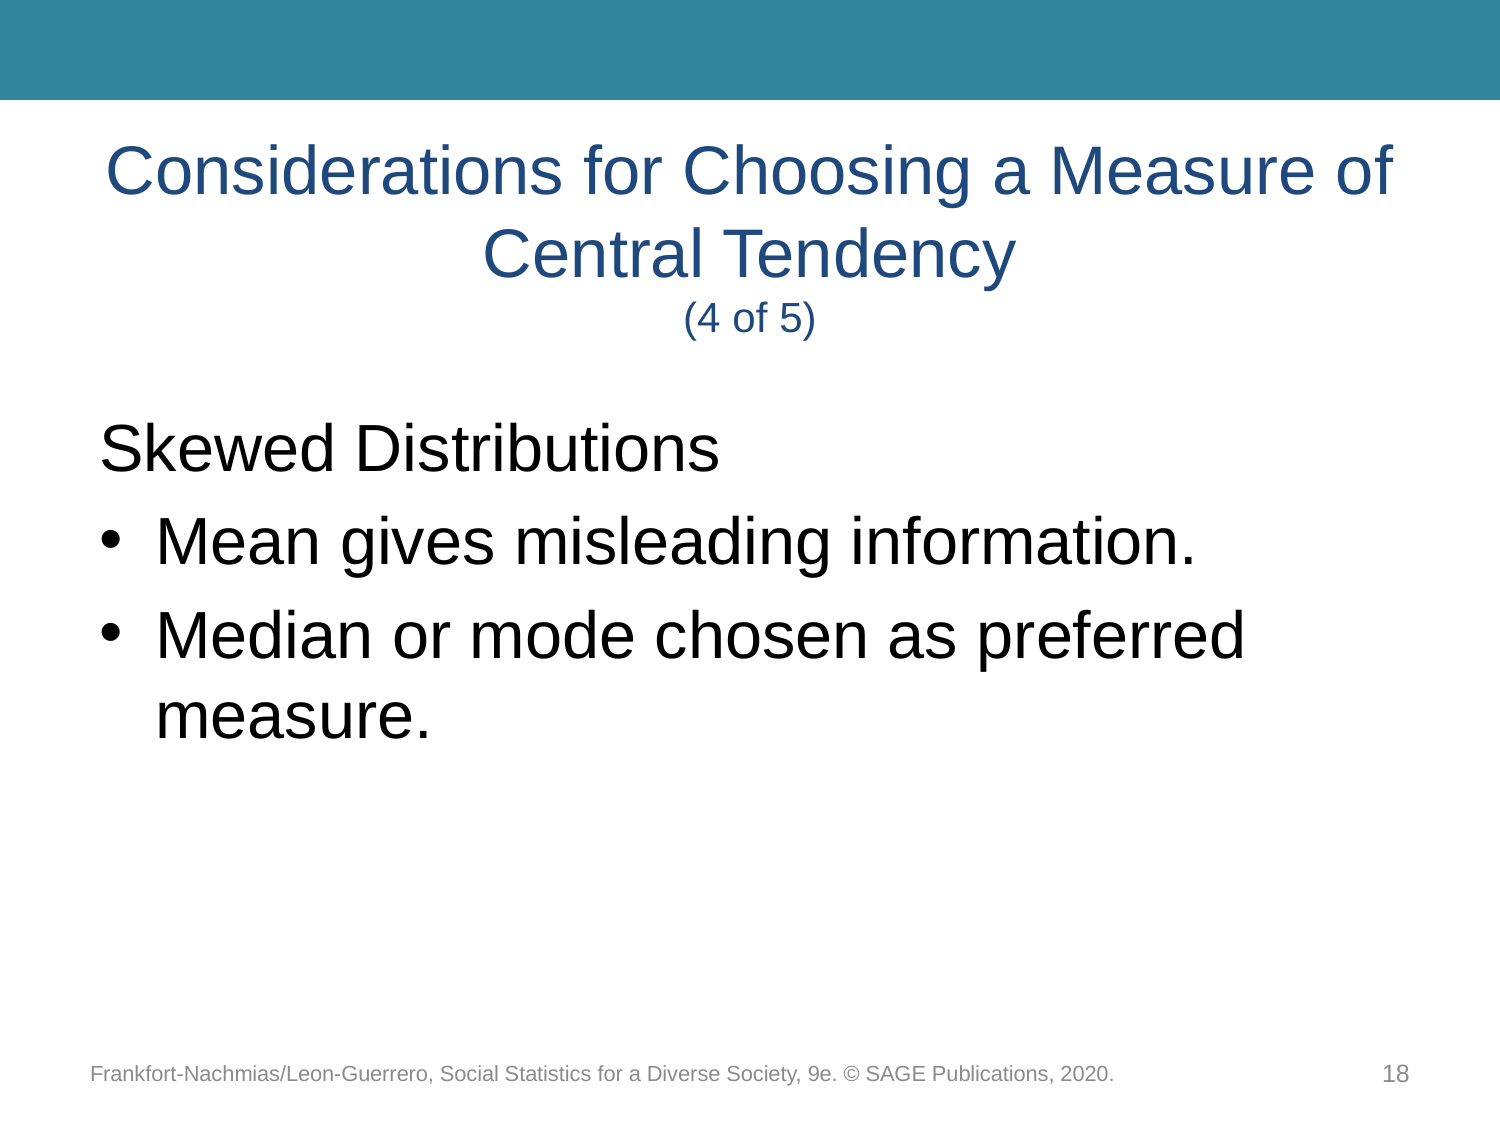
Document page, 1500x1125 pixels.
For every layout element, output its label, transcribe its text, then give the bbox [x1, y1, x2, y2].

slide_number 18 [1350, 1042, 1425, 1103]
footer Frankfort-Nachmias/Leon-Guerrero, Social Statistics for a Diverse Society, 9e. © SAGE Publications, 2020. [75, 1042, 1313, 1103]
list Skewed Distributions Mean gives misleading information. Median or mode chosen as preferred measure. [84, 397, 1425, 1013]
title Considerations for Choosing a Measure of Central Tendency (4 of 5) [75, 117, 1425, 350]
